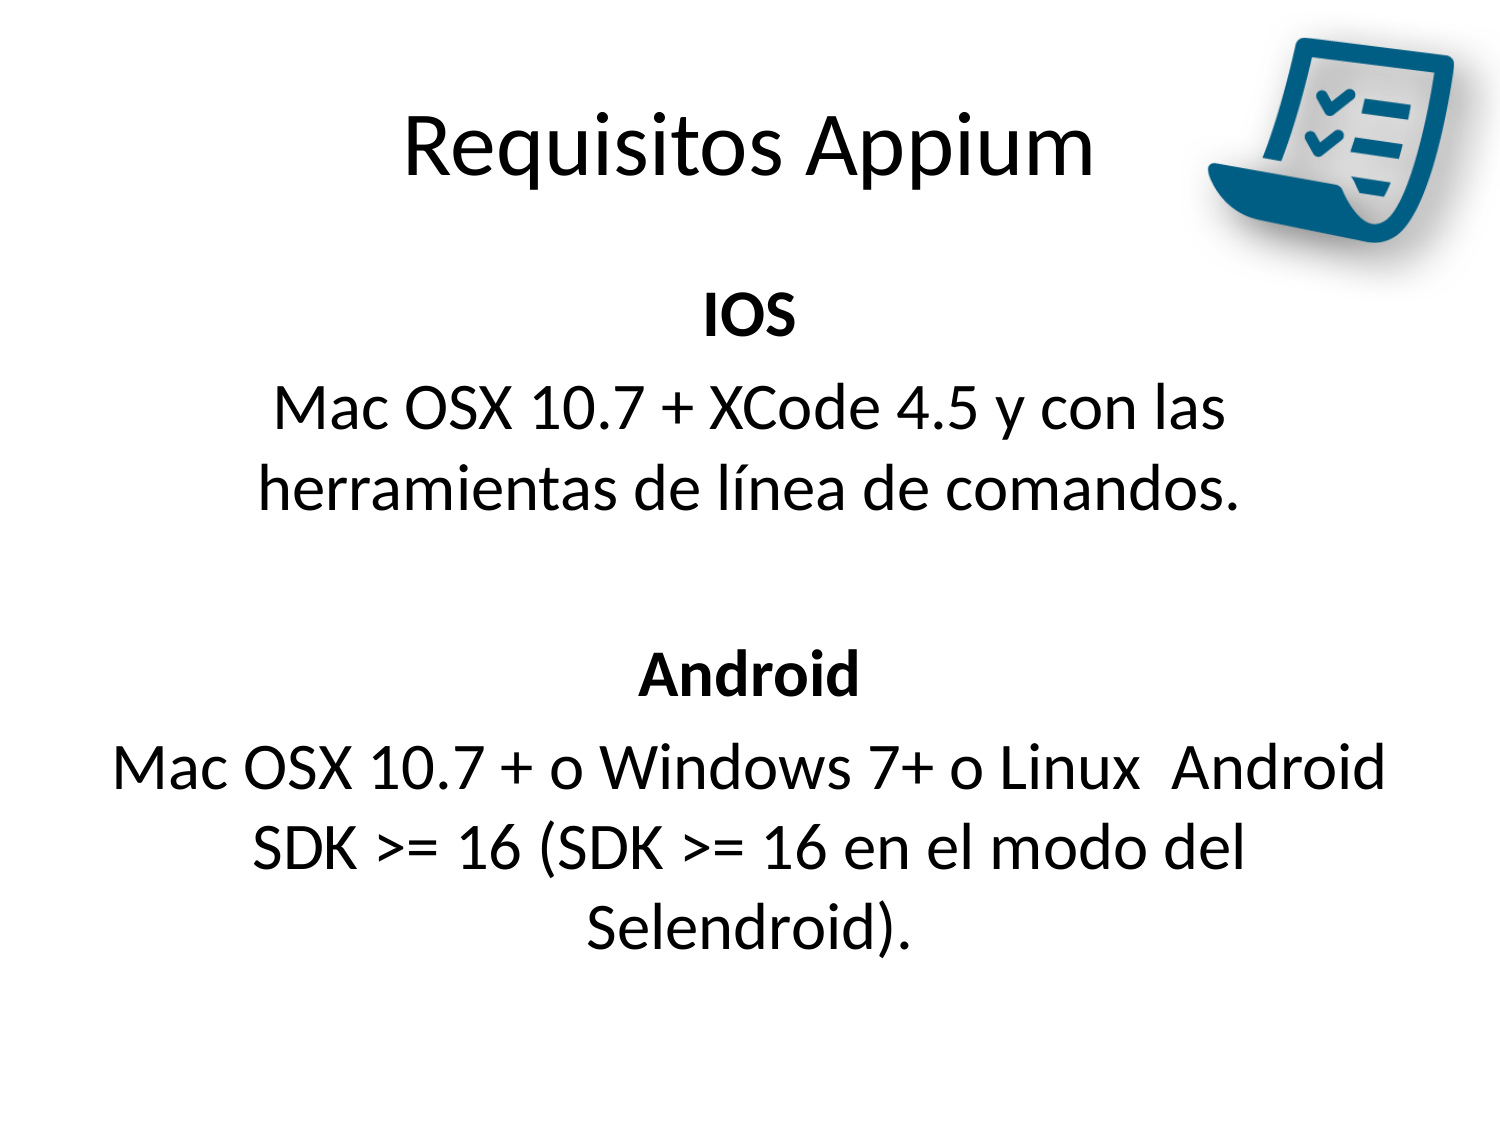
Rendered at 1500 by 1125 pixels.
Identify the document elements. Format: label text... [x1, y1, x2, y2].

picture [1195, 23, 1468, 259]
list IOS Mac OSX 10.7 + XCode 4.5 y con las herramientas de línea de comandos. Android Mac OSX 10.7 + o Windows 7+ o Linux Android SDK >= 16 (SDK >= 16 en el modo del Selendroid). [75, 262, 1425, 1005]
title Requisitos Appium [75, 45, 1181, 233]
